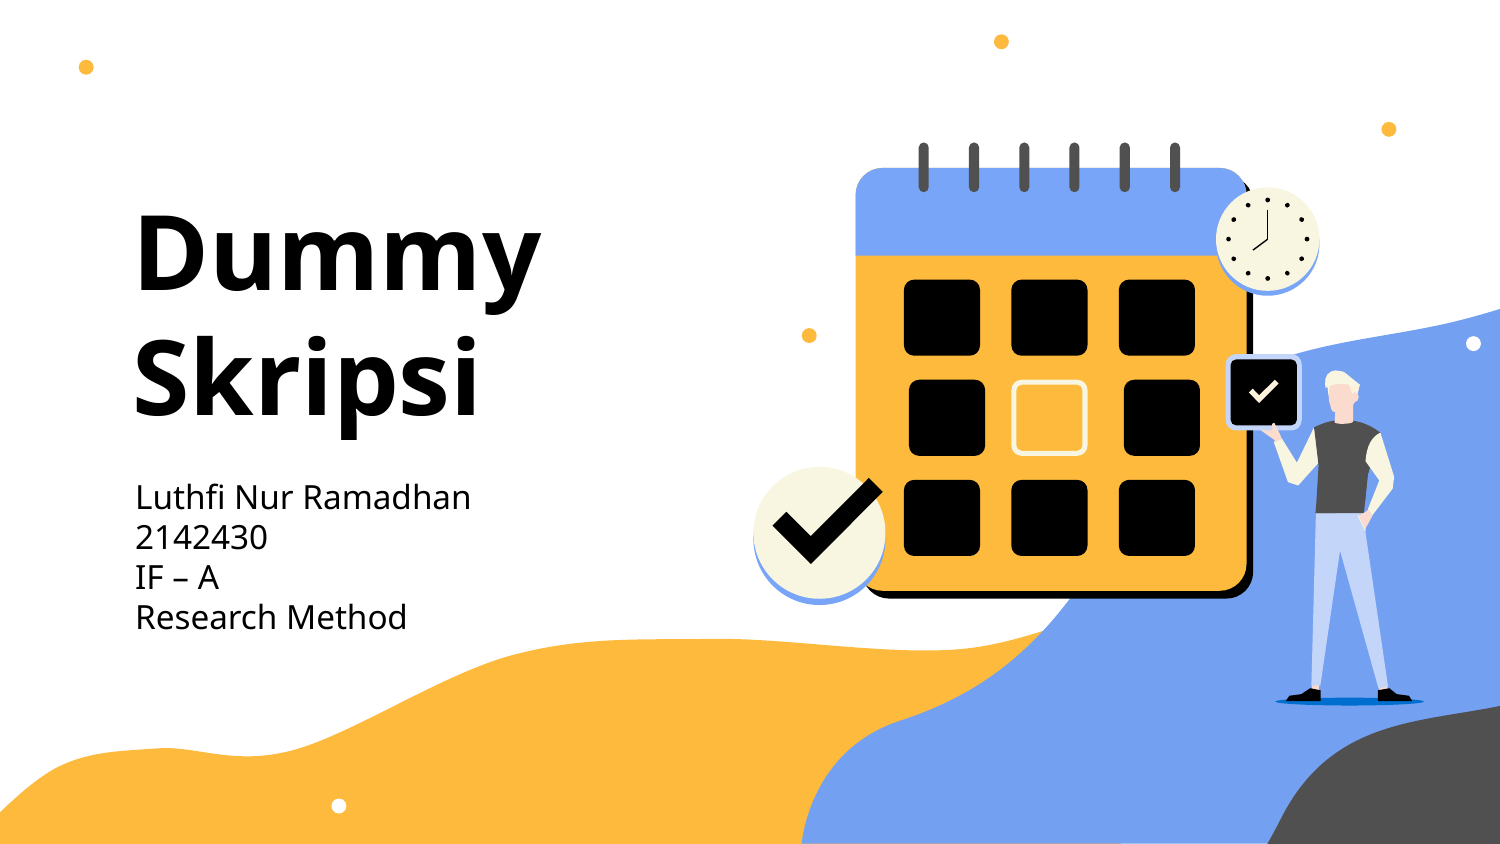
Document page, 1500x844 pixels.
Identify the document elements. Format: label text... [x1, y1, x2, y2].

title Dummy Skripsi [117, 121, 750, 502]
subtitle Luthfi Nur Ramadhan 2142430 IF – A Research Method [120, 449, 532, 663]
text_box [753, 142, 1424, 706]
